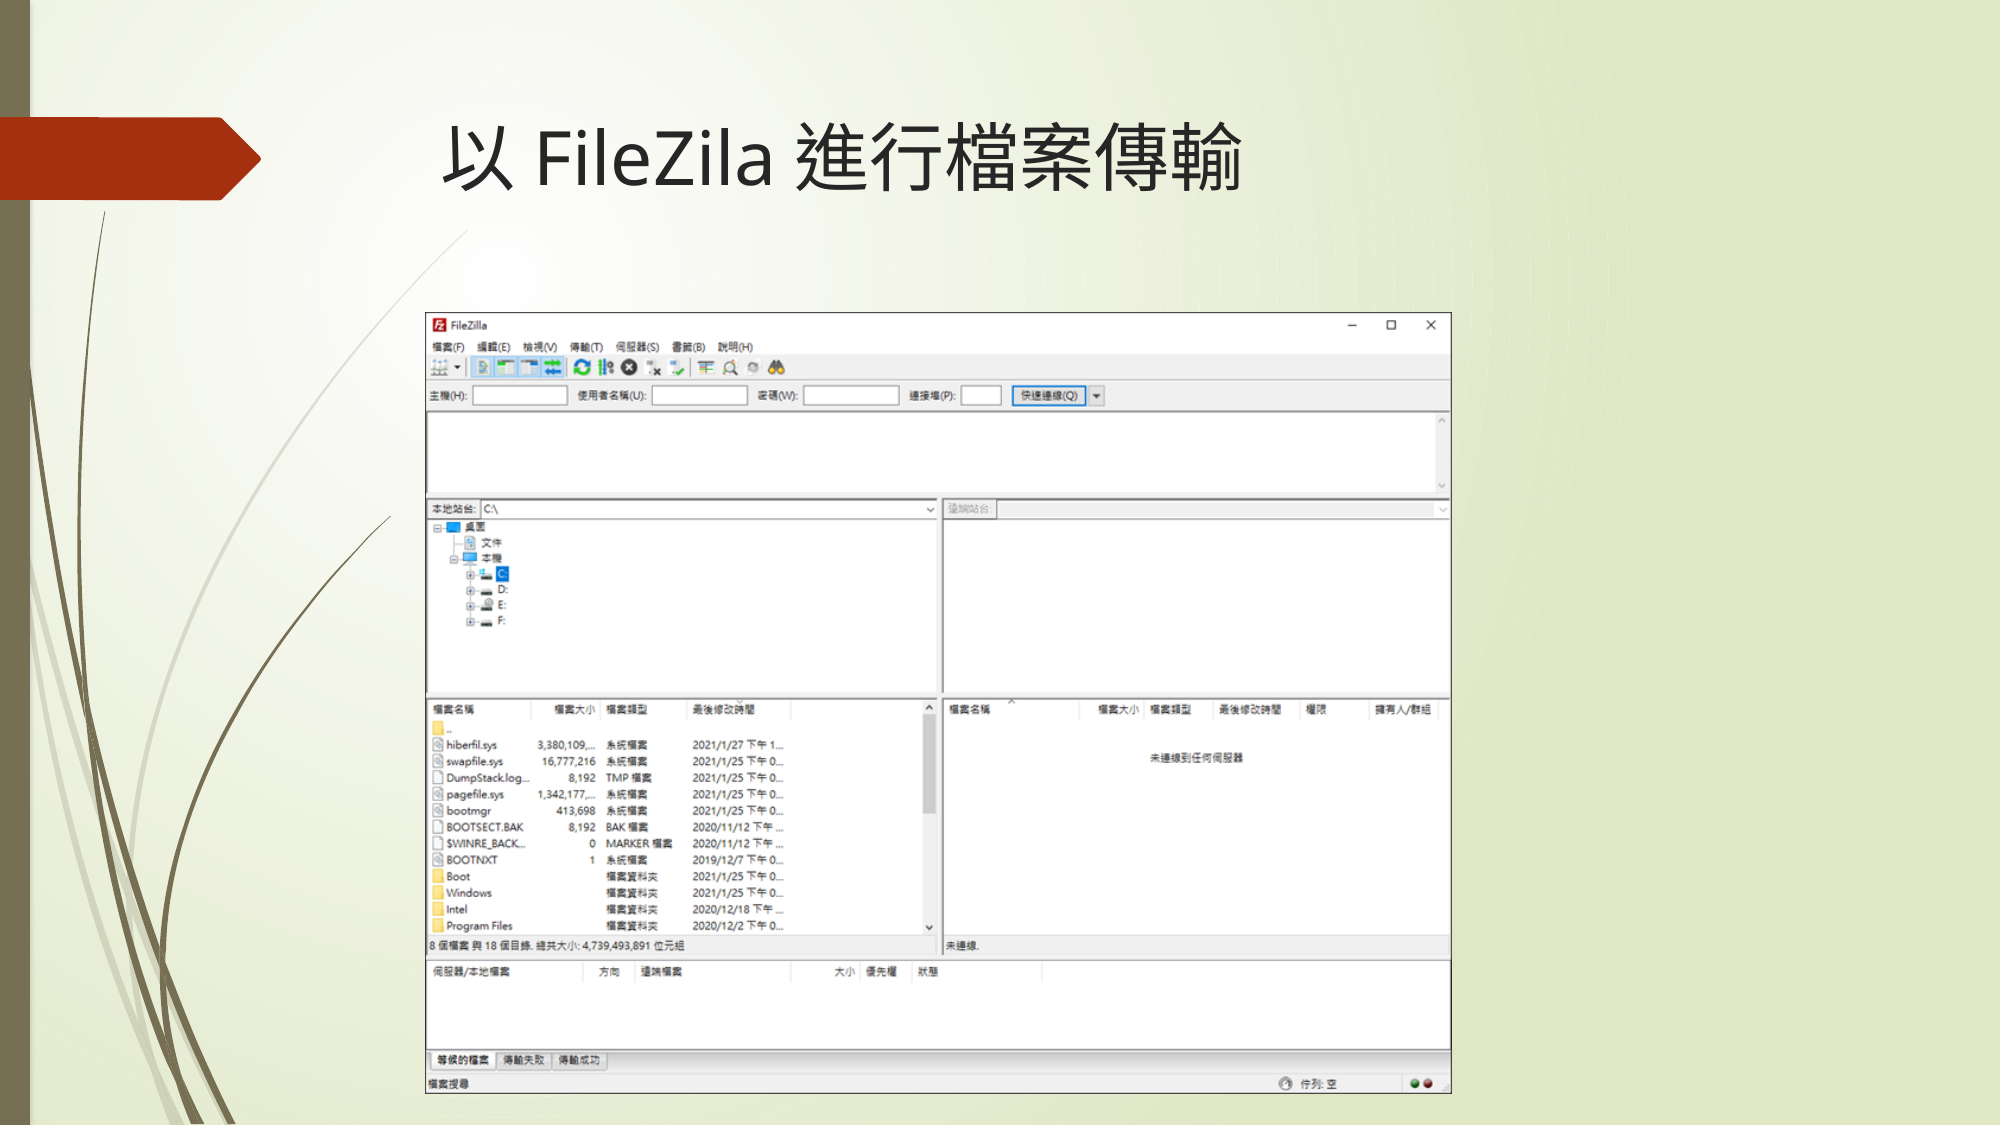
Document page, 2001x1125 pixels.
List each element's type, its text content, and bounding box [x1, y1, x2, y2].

title 以FileZila進行檔案傳輸 [425, 102, 1888, 313]
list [425, 312, 1452, 1095]
